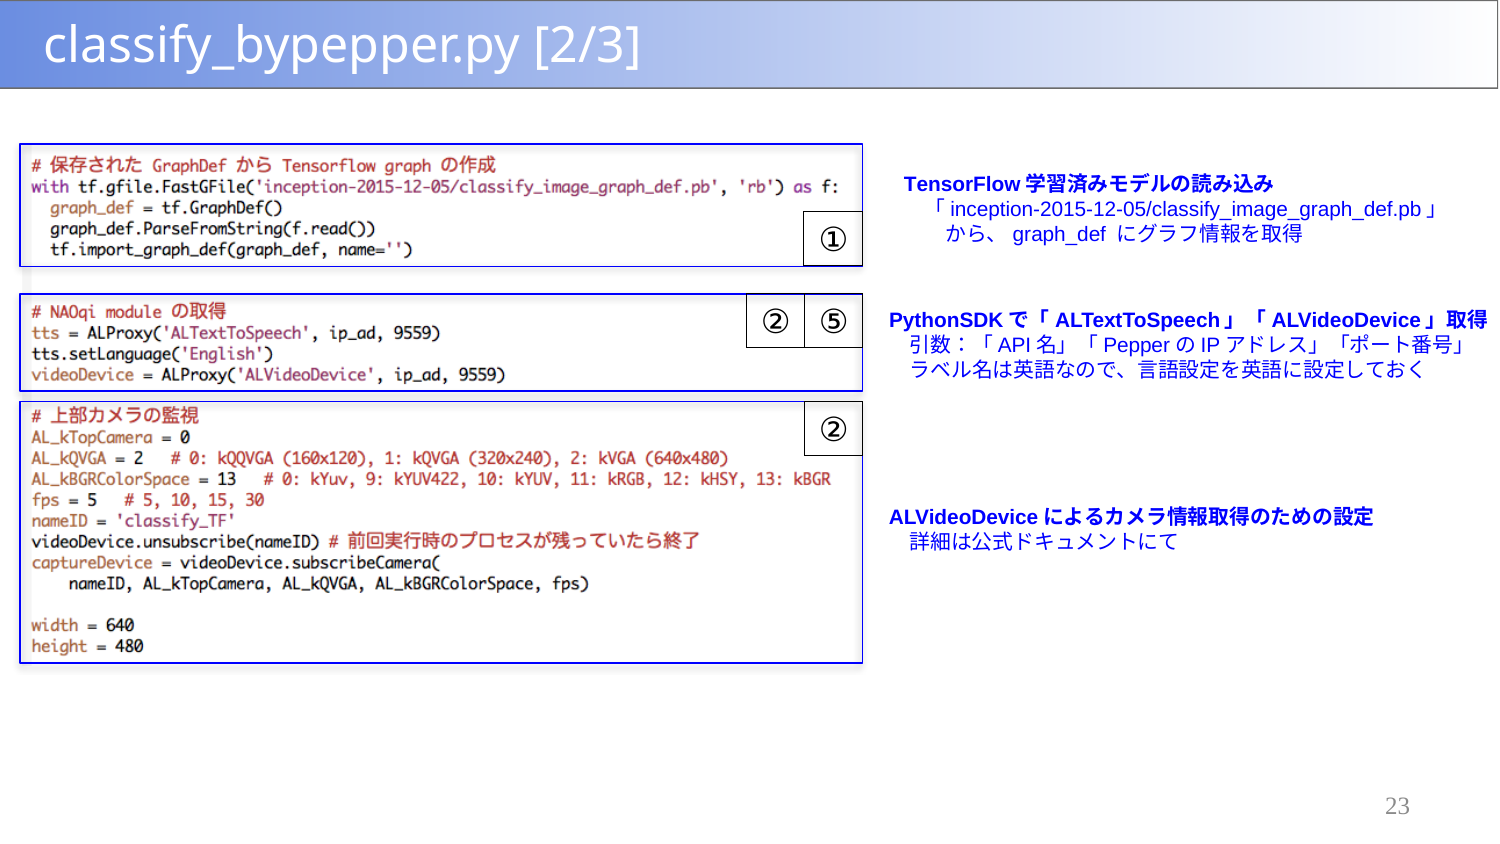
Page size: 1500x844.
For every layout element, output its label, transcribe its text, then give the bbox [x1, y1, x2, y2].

text_box ALVideoDeviceによるカメラ情報取得のための設定 詳細は公式ドキュメントにて [874, 496, 1390, 561]
text_box TensorFlow学習済みモデルの読み込み 「inception-2015-12-05/classify_image_graph_def.pb」 から、graph_def にグラフ情報を取得 [889, 163, 1463, 254]
slide_number 23 [1074, 782, 1425, 827]
title classify_bypepper.py [2/3] [28, 3, 1379, 81]
text_box PythonSDKで「ALTextToSpeech」「ALVideoDevice」取得 引数：「API名」「PepperのIPアドレス」「ポート番号」 ラベル名は英語なので、言語設定を英語に設定しておく [874, 299, 1500, 390]
picture [19, 143, 863, 667]
